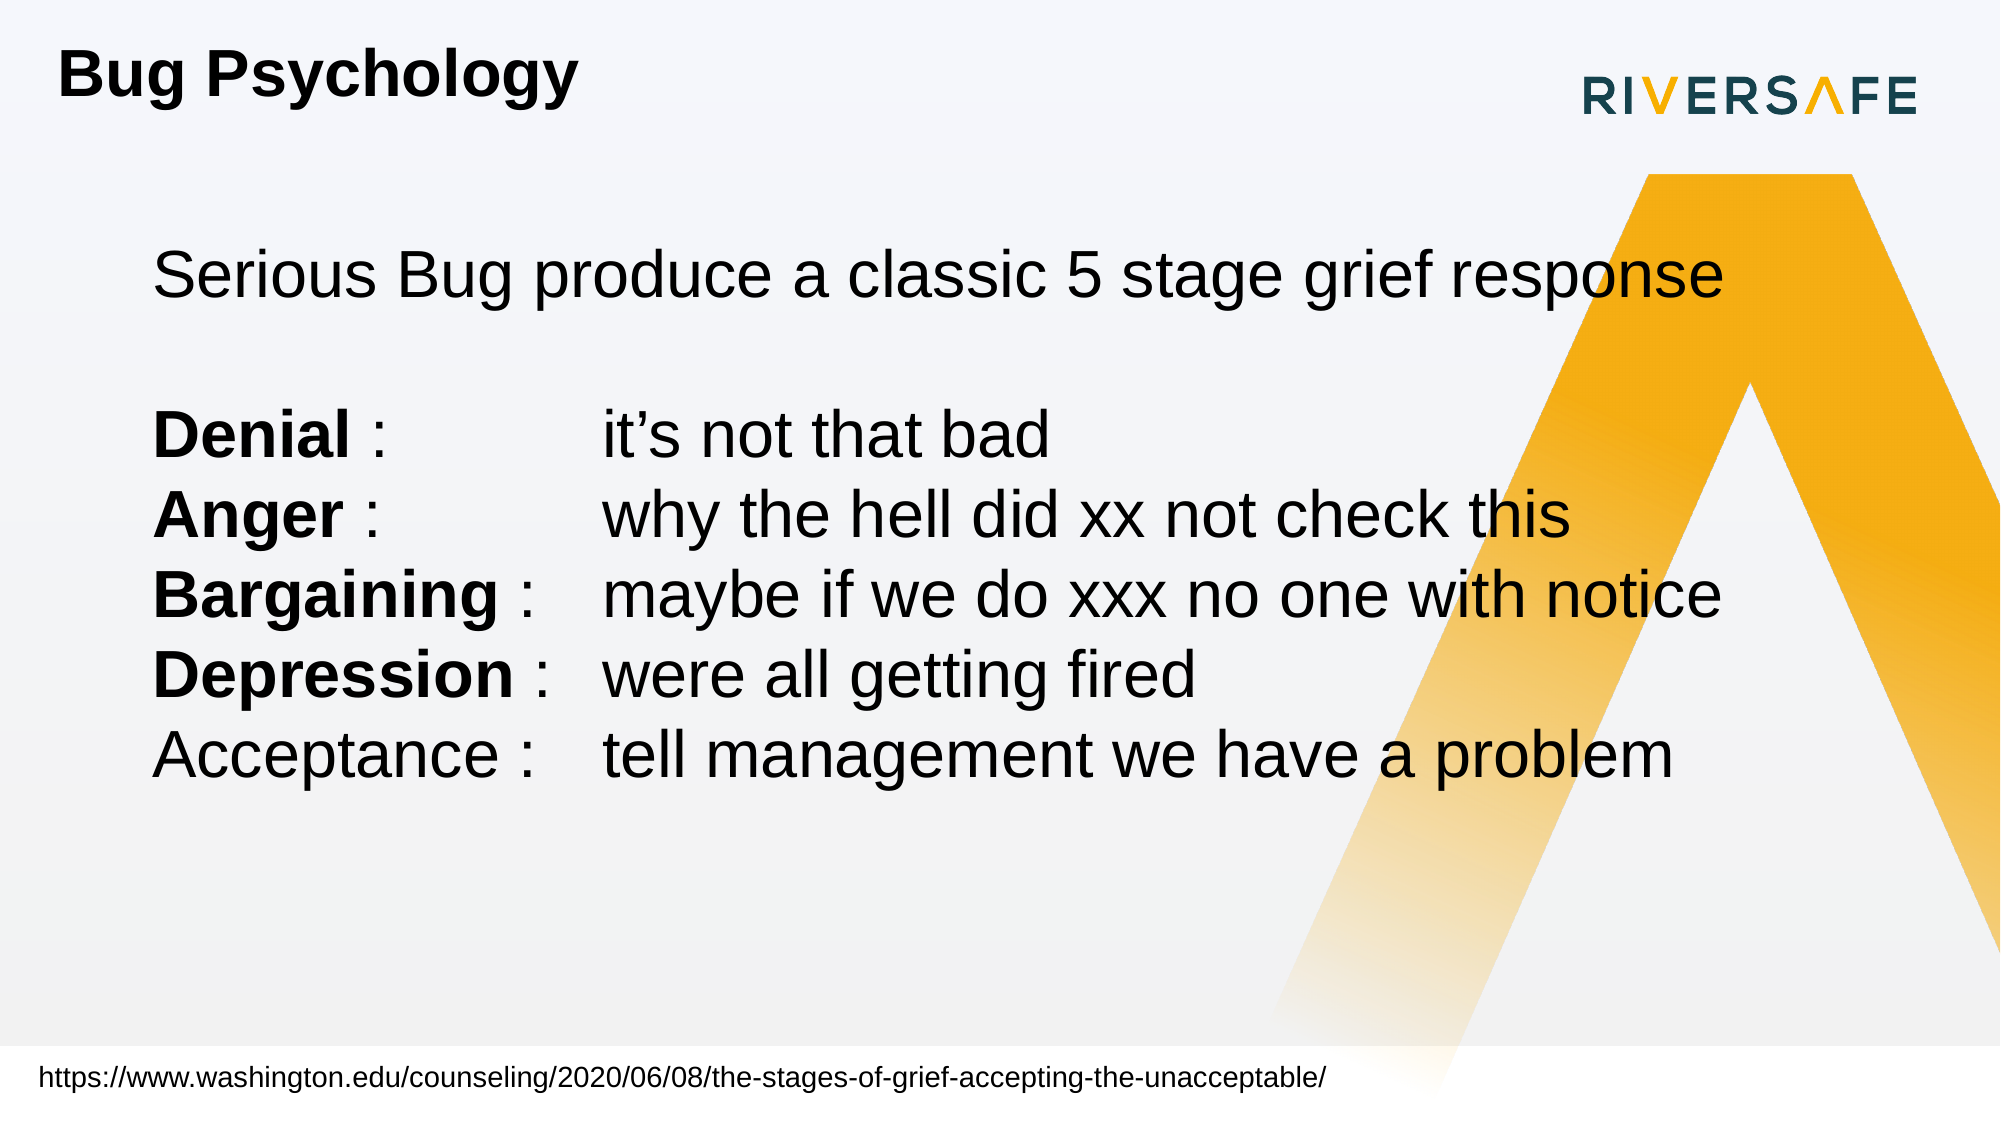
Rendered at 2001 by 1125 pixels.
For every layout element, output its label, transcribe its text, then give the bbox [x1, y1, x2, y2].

picture [1206, 174, 2001, 1125]
title Bug Psychology [42, 22, 1768, 240]
picture [1768, 75, 1916, 115]
text_box https://www.washington.edu/counseling/2020/06/08/the-stages-of-grief-accepting-the-unacceptable/ [23, 1051, 1633, 1101]
